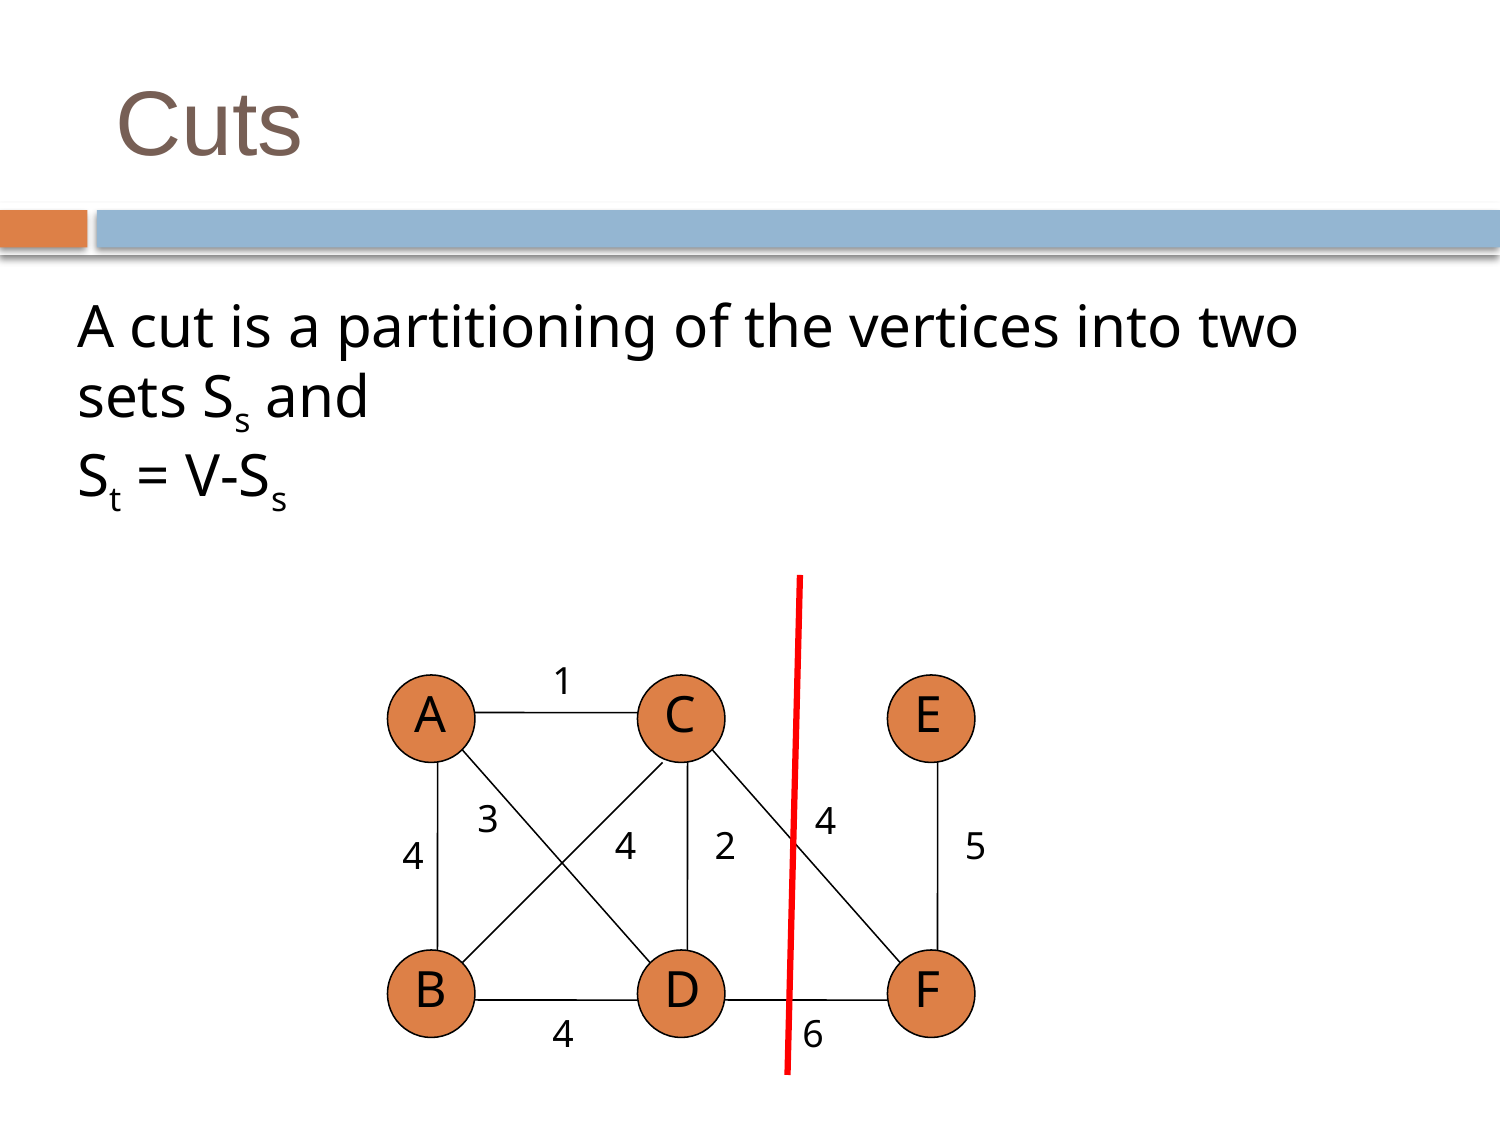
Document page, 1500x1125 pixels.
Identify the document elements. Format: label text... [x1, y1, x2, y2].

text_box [637, 674, 726, 763]
text_box 4 [799, 789, 888, 850]
text_box 4 [387, 824, 475, 885]
text_box 2 [699, 814, 788, 875]
text_box 6 [787, 1002, 875, 1062]
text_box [887, 674, 976, 763]
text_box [387, 949, 476, 1038]
text_box 1 [537, 649, 625, 710]
list A cut is a partitioning of the vertices into two sets Ss and St = V-Ss [62, 282, 1425, 575]
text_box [887, 949, 976, 1038]
title Cuts [100, 37, 1438, 200]
text_box 3 [462, 787, 550, 848]
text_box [387, 674, 476, 763]
text_box 4 [537, 1002, 625, 1062]
text_box 5 [949, 814, 1038, 875]
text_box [637, 949, 726, 1038]
text_box 4 [599, 814, 688, 875]
